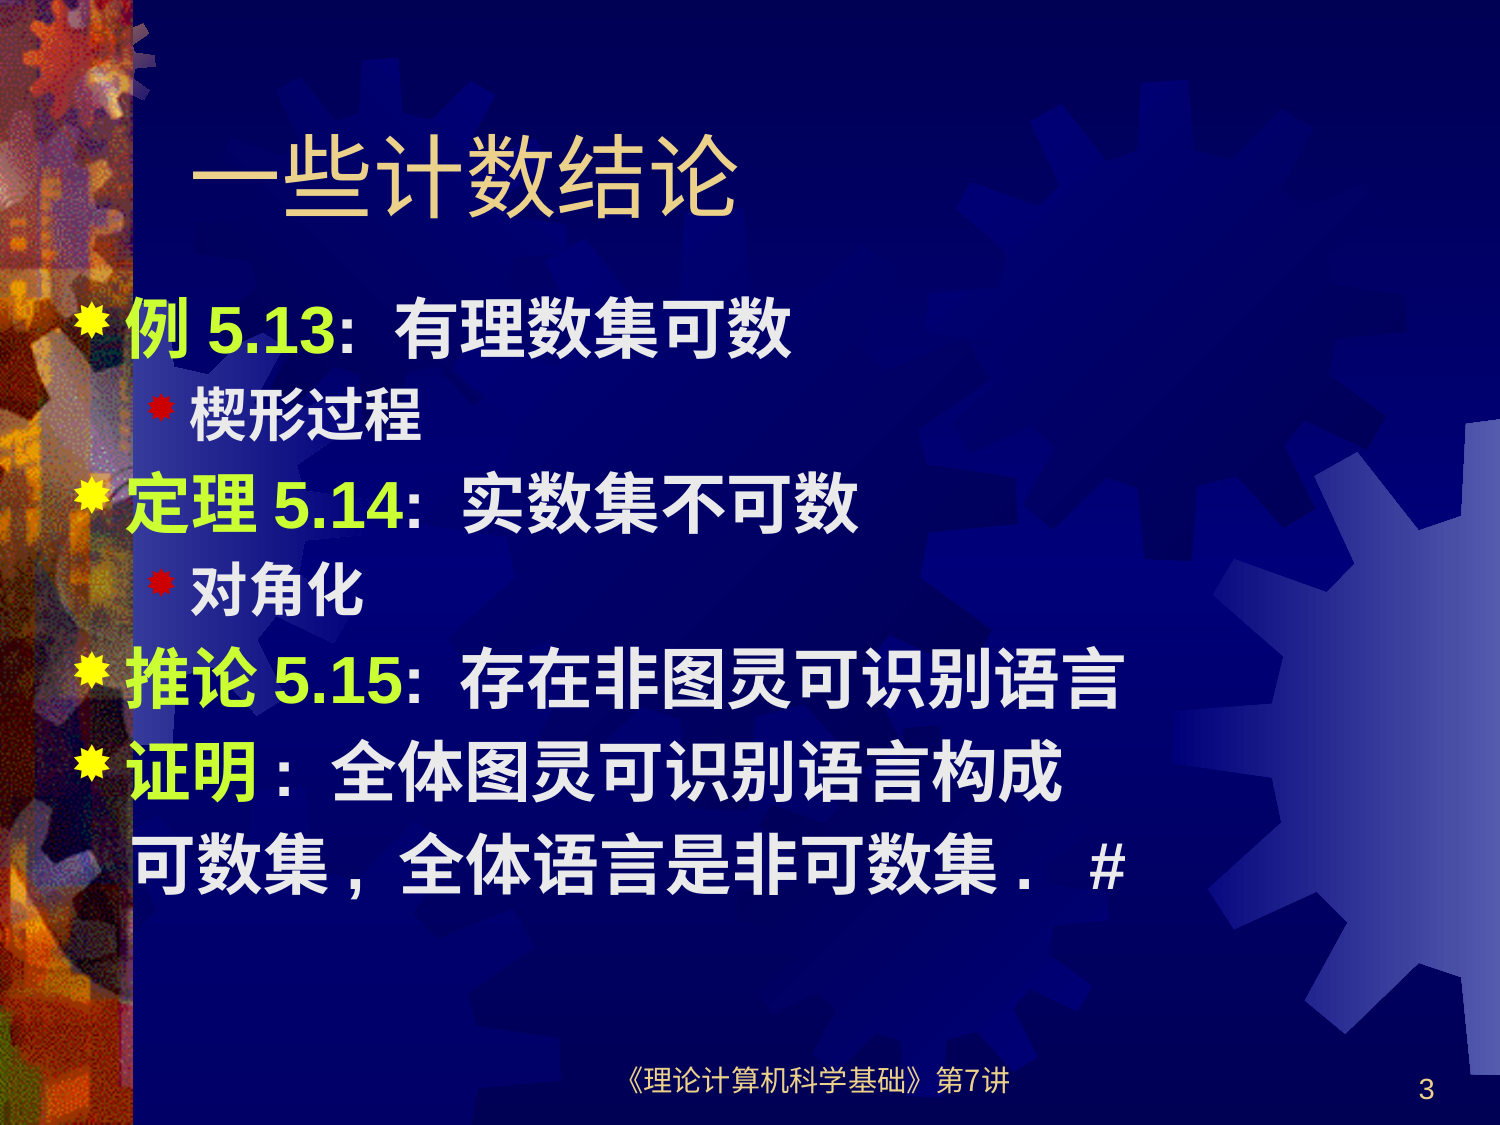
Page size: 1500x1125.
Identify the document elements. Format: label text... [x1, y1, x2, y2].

footer 《理论计算机科学基础》第7讲 [575, 1037, 1050, 1113]
list 例5.13: 有理数集可数 楔形过程 定理5.14: 实数集不可数 对角化 推论5.15: 存在非图灵可识别语言 证明: 全体图灵可识别语言构成 可数集, 全体语言是非可数集. # [53, 278, 1329, 954]
picture [0, 0, 133, 1125]
title 一些计数结论 [174, 50, 1450, 238]
slide_number 3 [1137, 1037, 1450, 1113]
